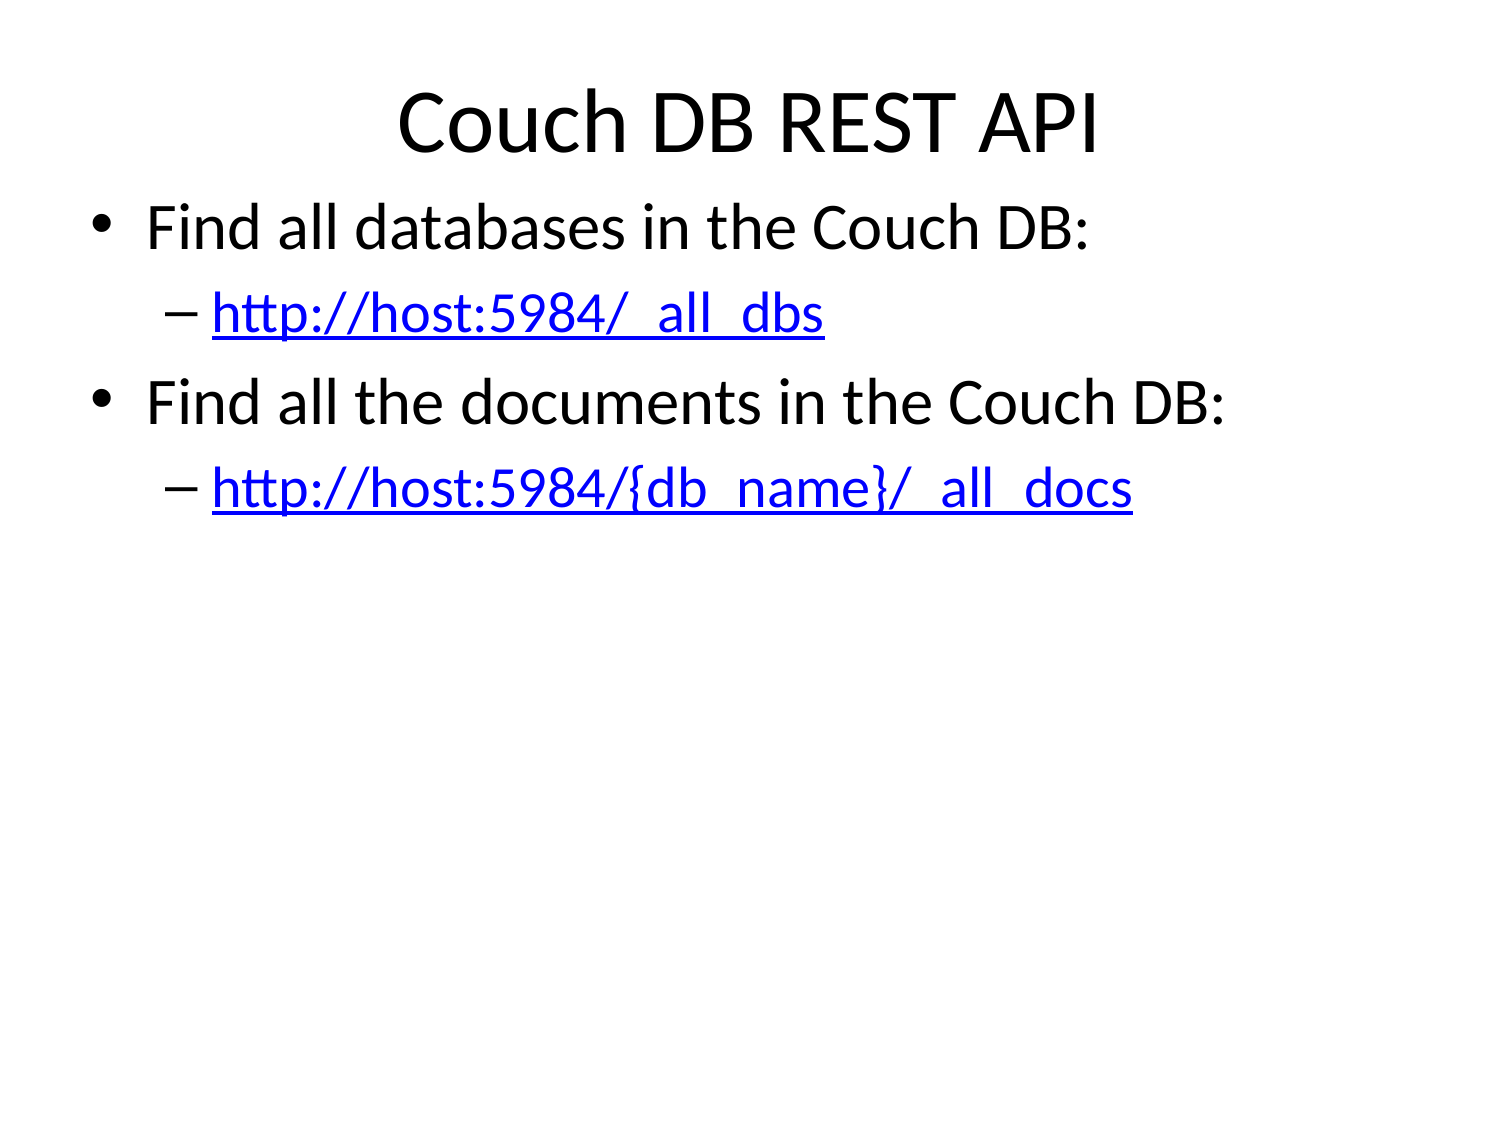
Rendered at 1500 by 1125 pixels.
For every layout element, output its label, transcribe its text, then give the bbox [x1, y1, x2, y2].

title Couch DB REST API [75, 45, 1425, 174]
list Find all databases in the Couch DB: http://host:5984/_all_dbs Find all the documents in the Couch DB: http://host:5984/{db_name}/_all_docs [75, 174, 1425, 1075]
